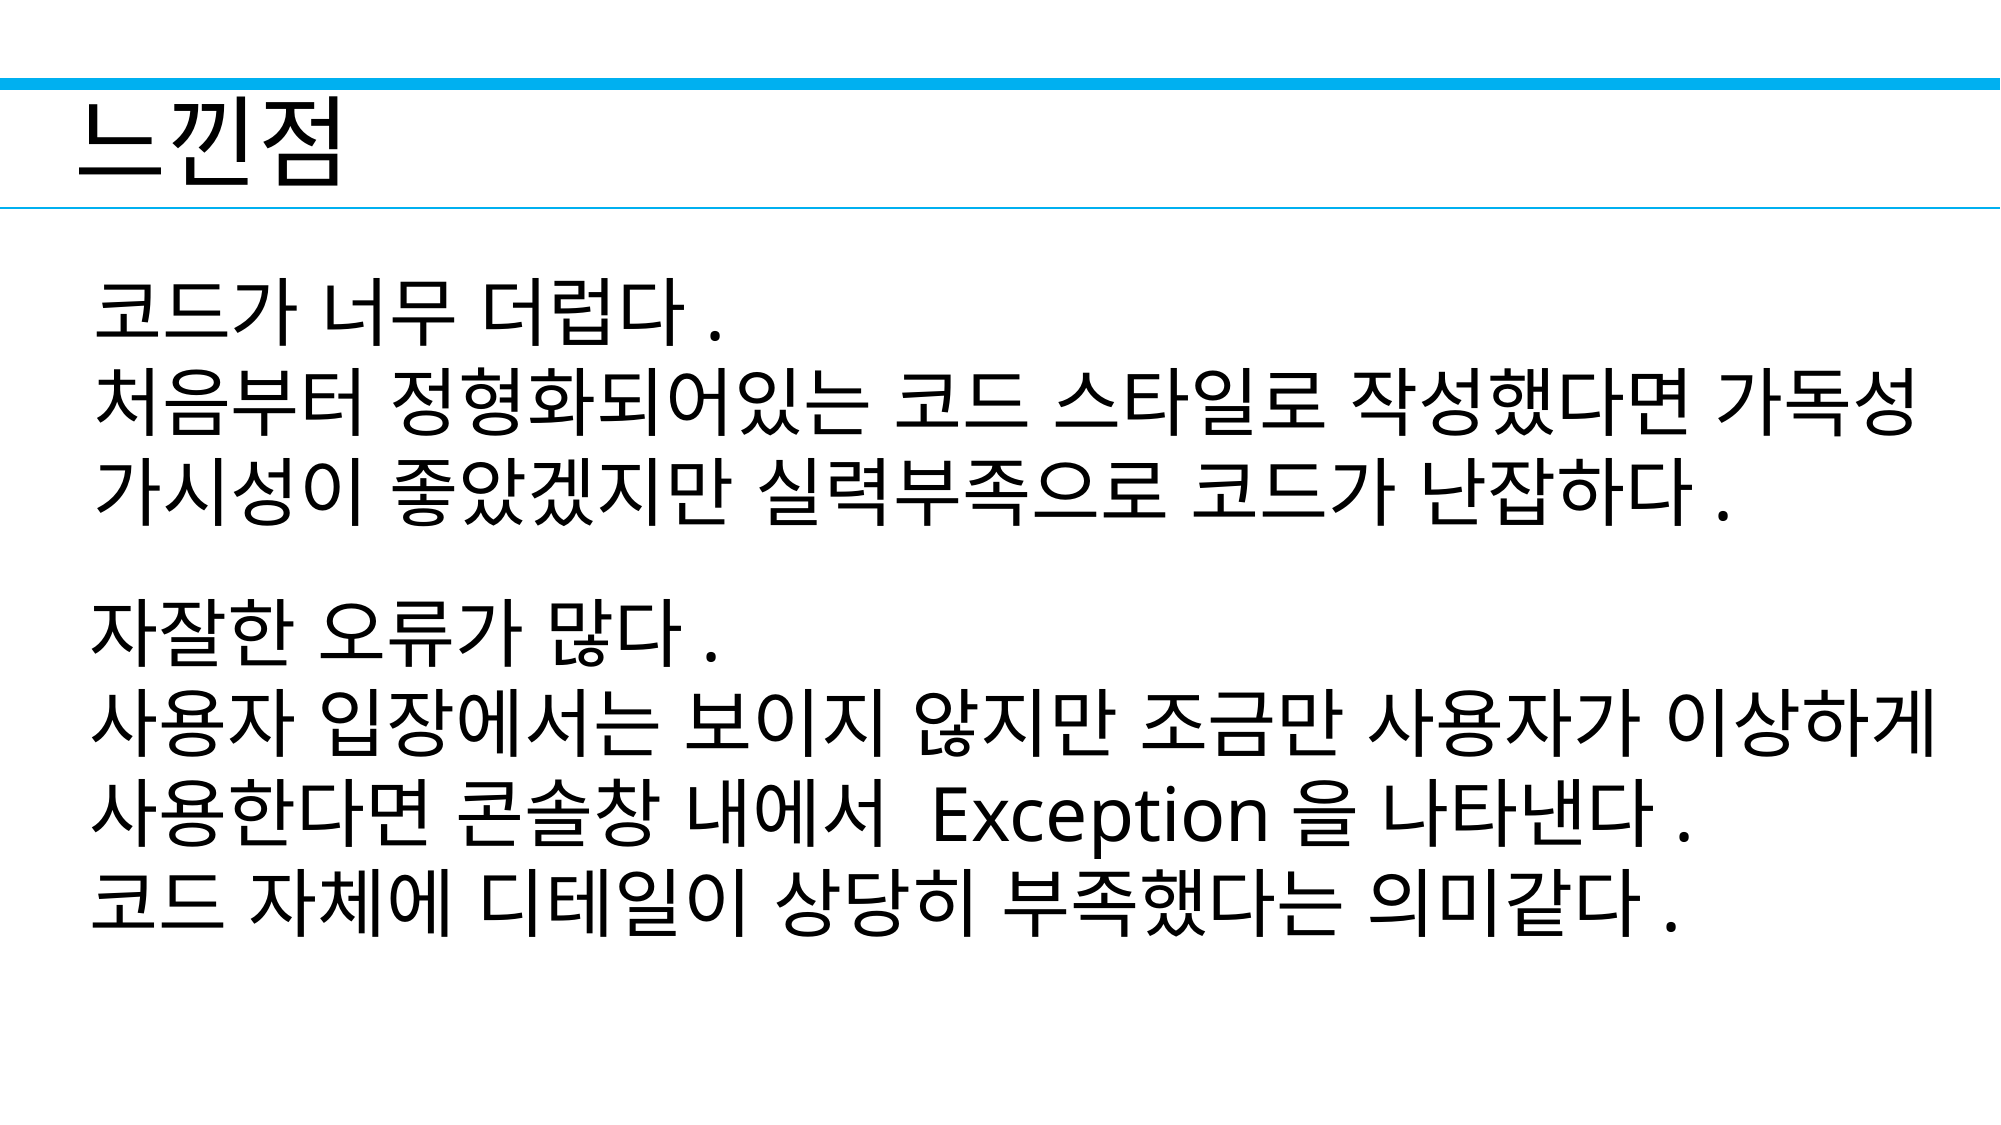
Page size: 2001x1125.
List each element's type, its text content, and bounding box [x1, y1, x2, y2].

text_box 코드가 너무 더럽다. 처음부터 정형화되어있는 코드 스타일로 작성했다면 가독성 가시성이 좋았겠지만 실력부족으로 코드가 난잡하다. [78, 258, 1939, 544]
text_box 느낀점 [60, 72, 366, 207]
text_box 자잘한 오류가 많다. 사용자 입장에서는 보이지 않지만 조금만 사용자가 이상하게 사용한다면 콘솔창 내에서 Exception을 나타낸다. 코드 자체에 디테일이 상당히 부족했다는 의미같다. [75, 578, 1956, 954]
